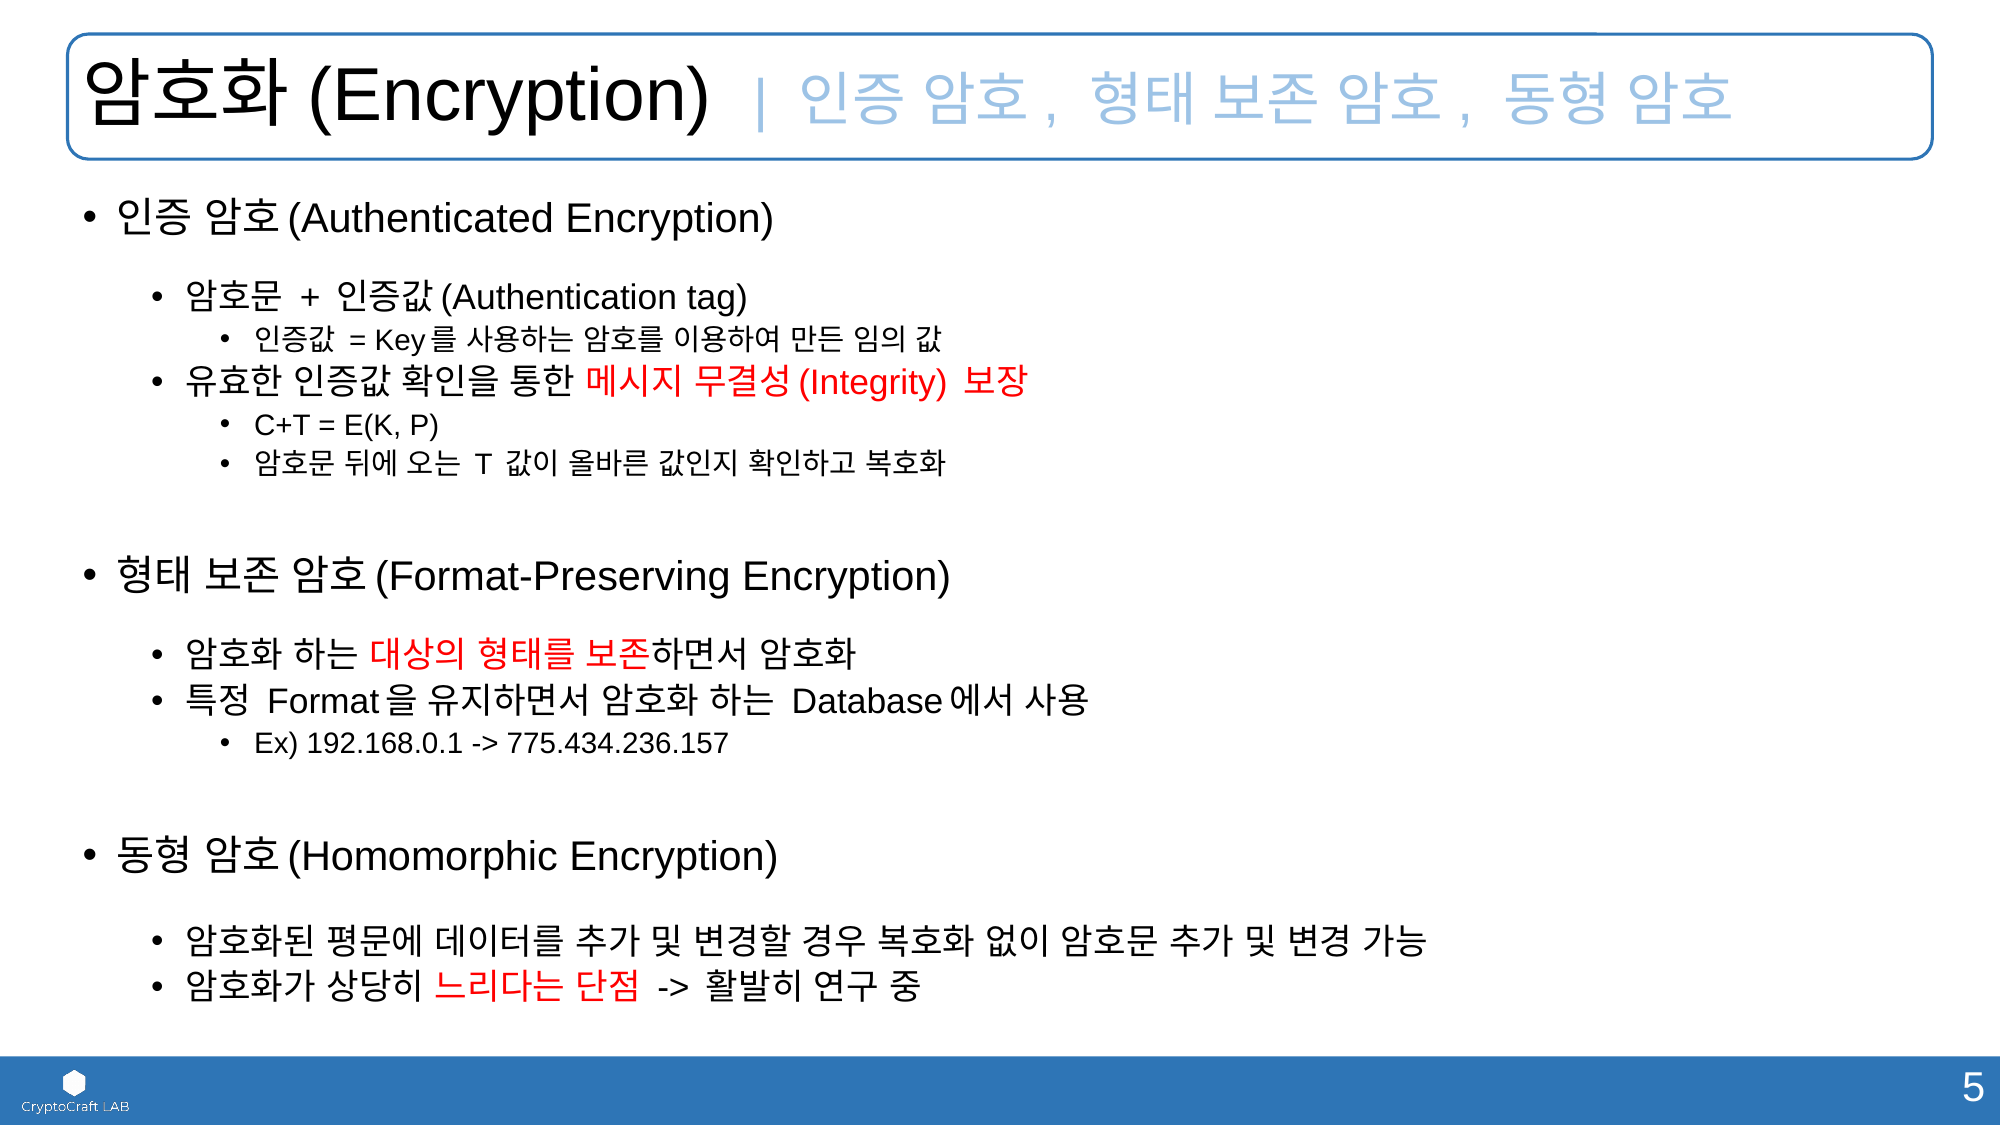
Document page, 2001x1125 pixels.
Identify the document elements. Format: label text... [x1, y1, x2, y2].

title 암호화(Encryption) | 인증 암호, 형태 보존 암호, 동형 암호 [67, 34, 1933, 160]
picture [13, 1061, 138, 1123]
list 인증 암호(Authenticated Encryption) 암호문 + 인증값(Authentication tag) 인증값 = Key를 사용하는 암호를 이용하여 만든 임의 값 유효한 인증값 확인을 통한 메시지 무결성(Integrity) 보장 C+T = E(K, P) 암호문 뒤에 오는 T 값이 올바른 값인지 확인하고 복호화 형태 보존 암호(Format-Preserving Encryption) 암호화 하는 대상의 형태를 보존하면서 암호화 특정 Format을 유지하면서 암호화 하는 Database에서 사용 Ex) 192.168.0.1 -> 775.434.236.157 동형 암호(Homomorphic Encryption) 암호화된 평문에 데이터를 추가 및 변경할 경우 복호화 없이 암호문 추가 및 변경 가능 암호화가 상당히 느리다는 단점 -> 활발히 연구 중 [67, 189, 1933, 1019]
